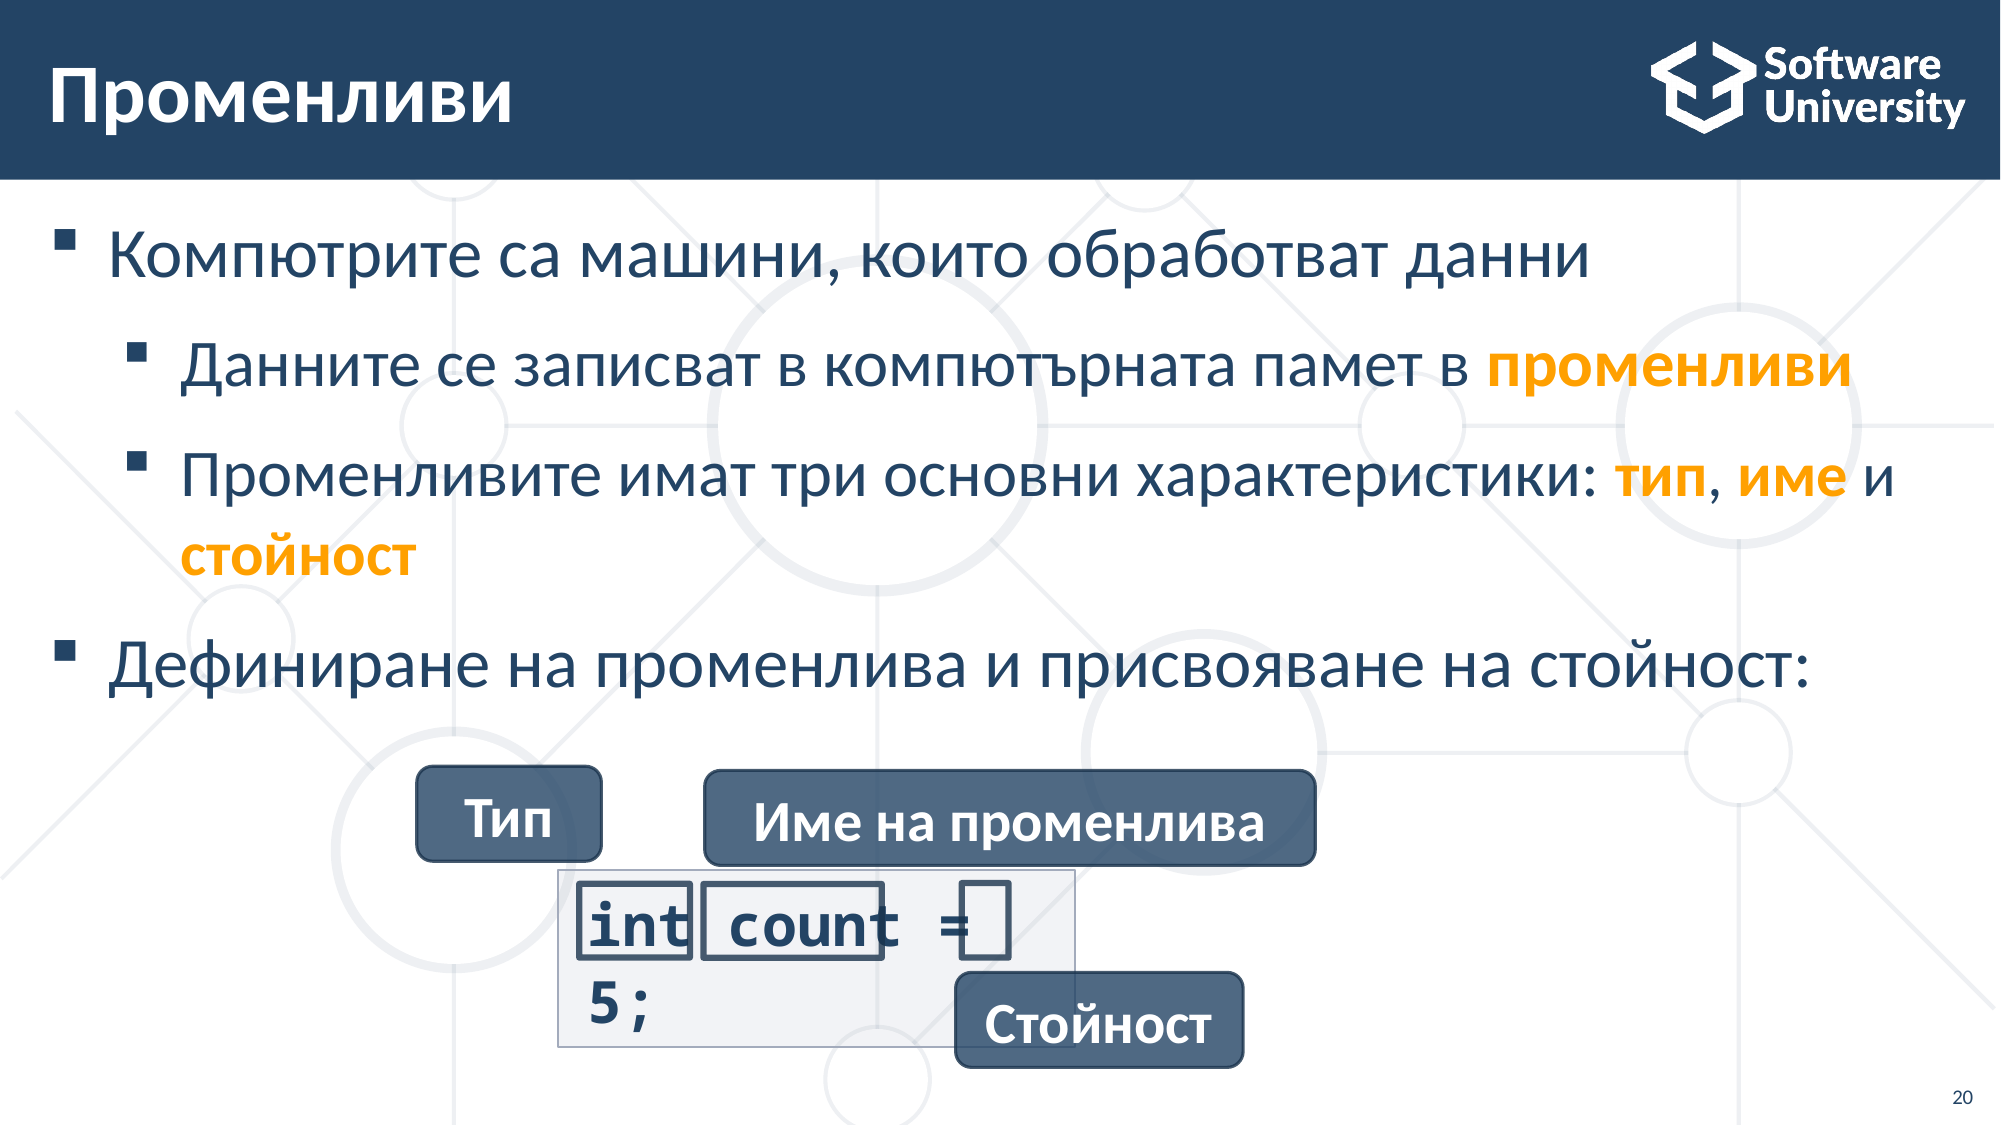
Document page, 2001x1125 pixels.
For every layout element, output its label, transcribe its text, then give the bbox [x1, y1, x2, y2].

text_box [416, 766, 1316, 1068]
slide_number 20 [1927, 1067, 1989, 1117]
list Компютрите са машини, които обработват данни Данните се записват в компютърната памет в променливи Променливите имат три основни характеристики: тип, име и стойност Дефиниране на променлива и присвояване на стойност: [31, 196, 1970, 1068]
title Променливи [31, 16, 1625, 162]
picture [1651, 41, 1966, 134]
